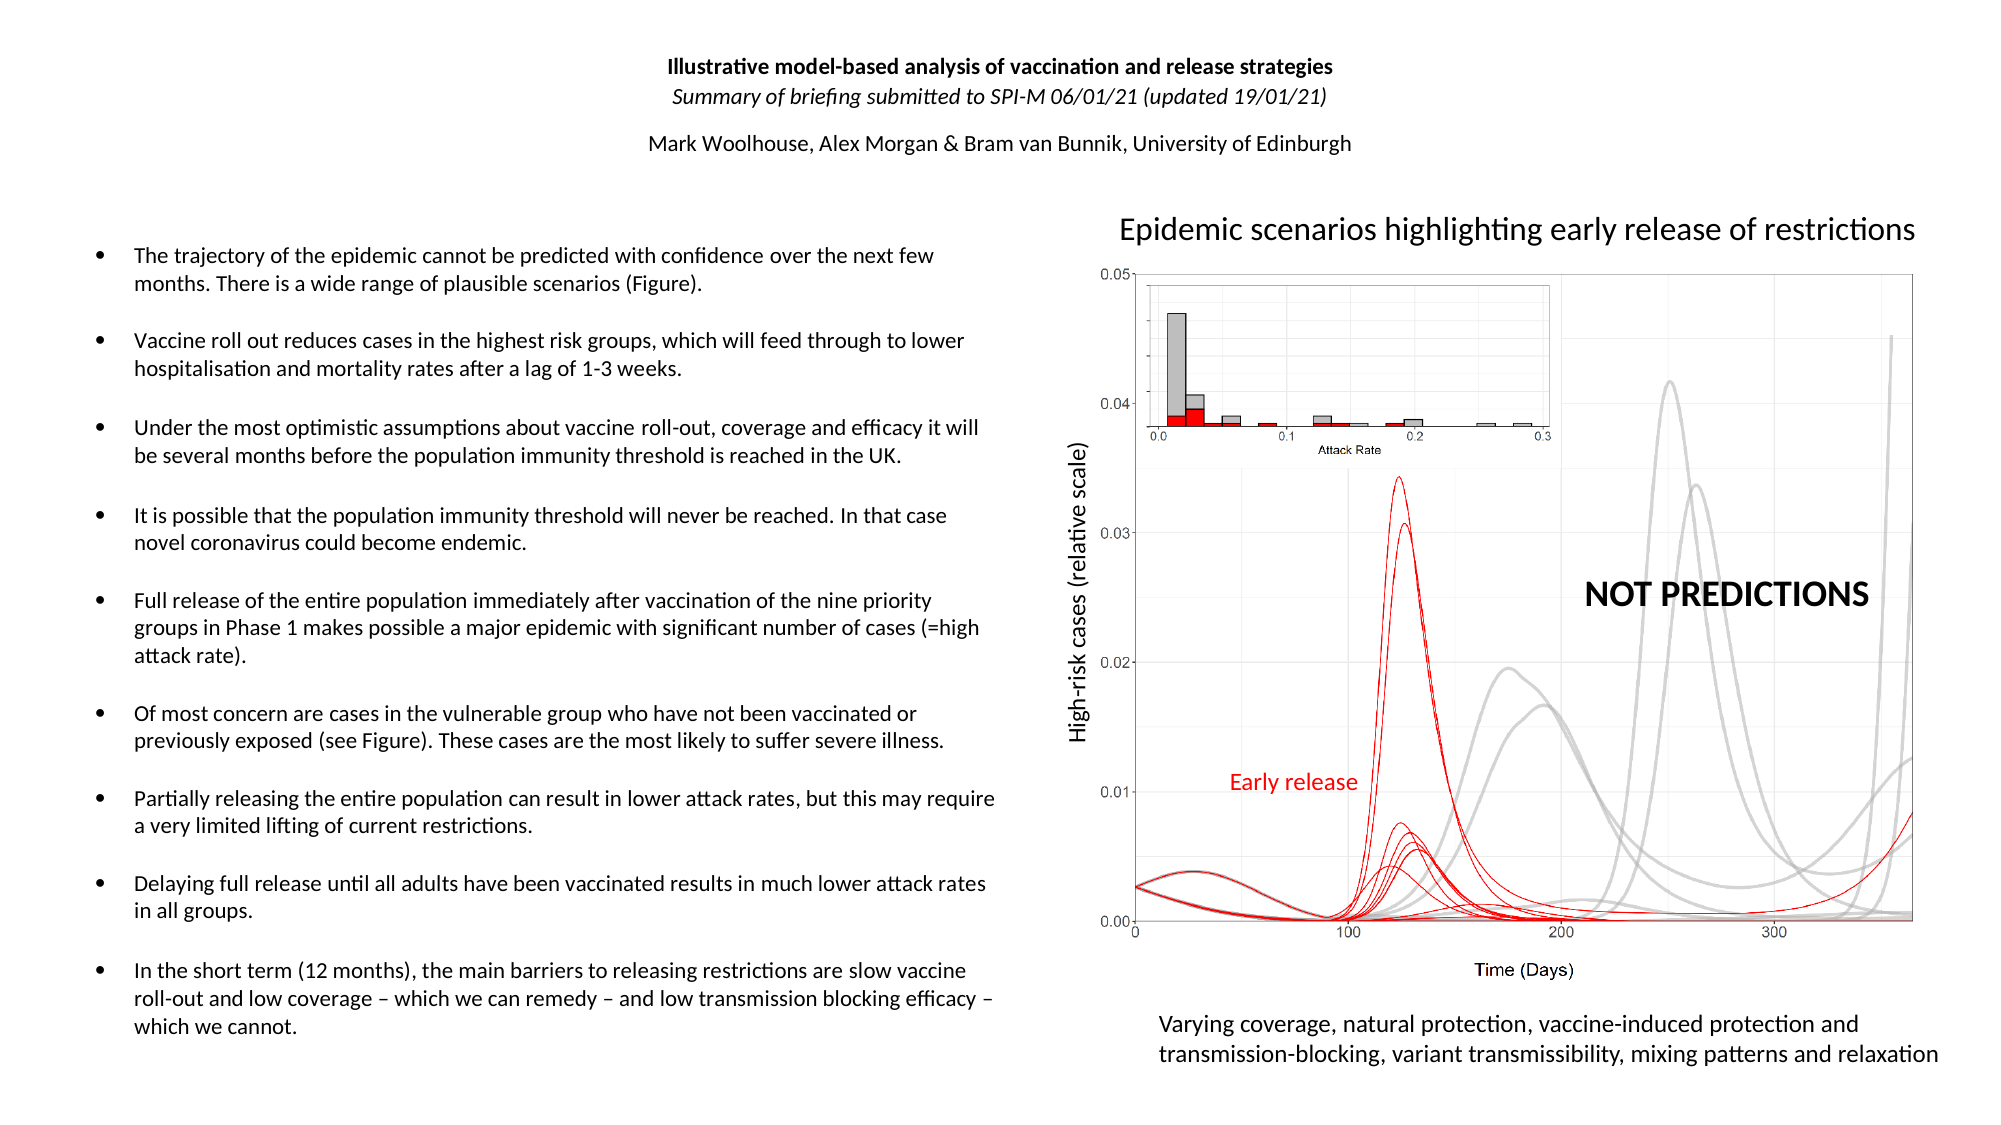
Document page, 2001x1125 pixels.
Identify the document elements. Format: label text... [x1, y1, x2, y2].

text_box Epidemic scenarios highlighting early release of restrictions [1053, 199, 1984, 255]
text_box High-risk cases (relative scale) [1053, 396, 1084, 759]
text_box Varying coverage, natural protection, vaccine-induced protection and transmission-blocking, variant transmissibility, mixing patterns and relaxation [1144, 1000, 2000, 1076]
picture [529, 52, 1471, 161]
picture [1084, 262, 1959, 991]
picture [59, 240, 1000, 1059]
